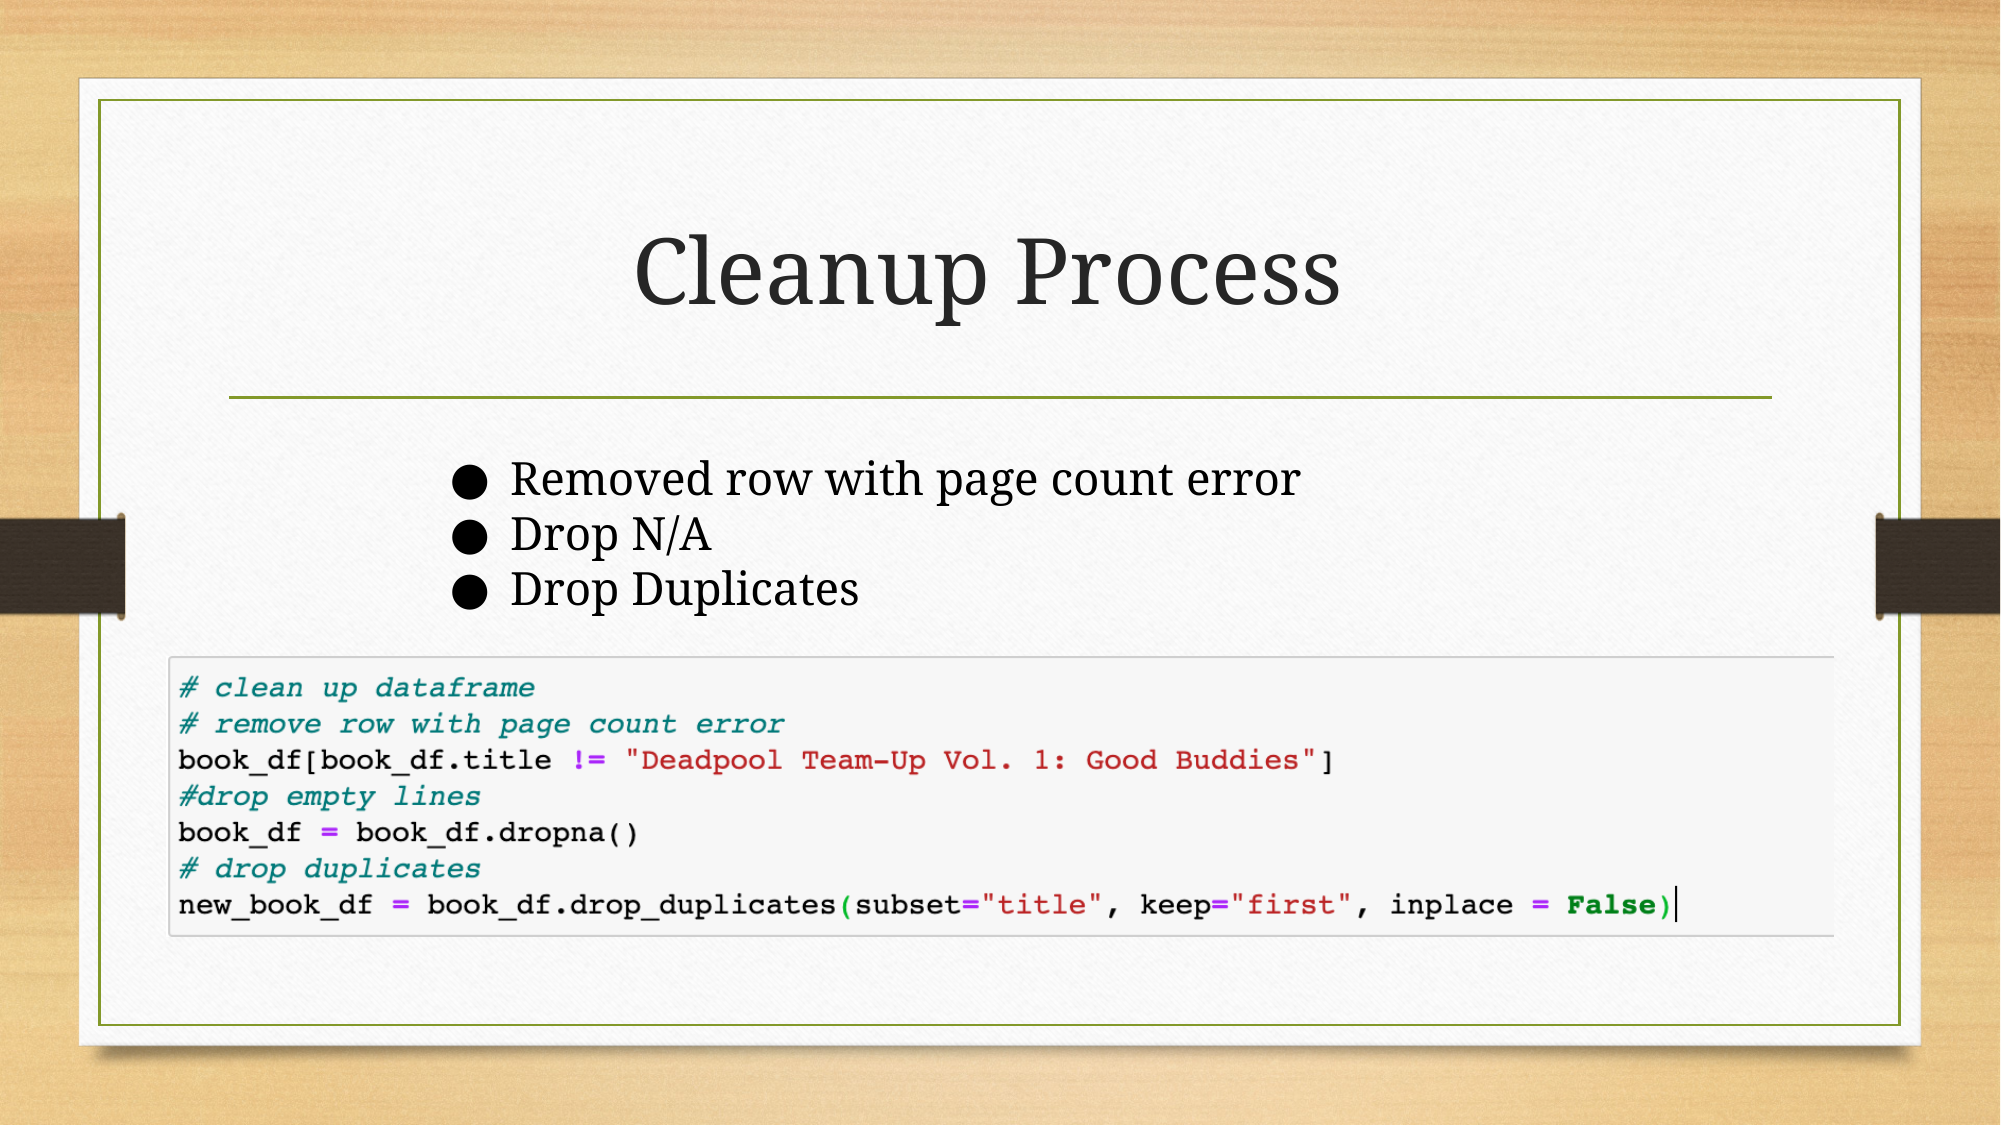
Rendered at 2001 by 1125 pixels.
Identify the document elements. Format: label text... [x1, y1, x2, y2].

text_box [0, 0, 493, 493]
title Cleanup Process [493, 161, 1788, 375]
picture [0, 0, 2001, 1125]
text_box Removed row with page count error Drop N/A Drop Duplicates [420, 434, 1508, 649]
